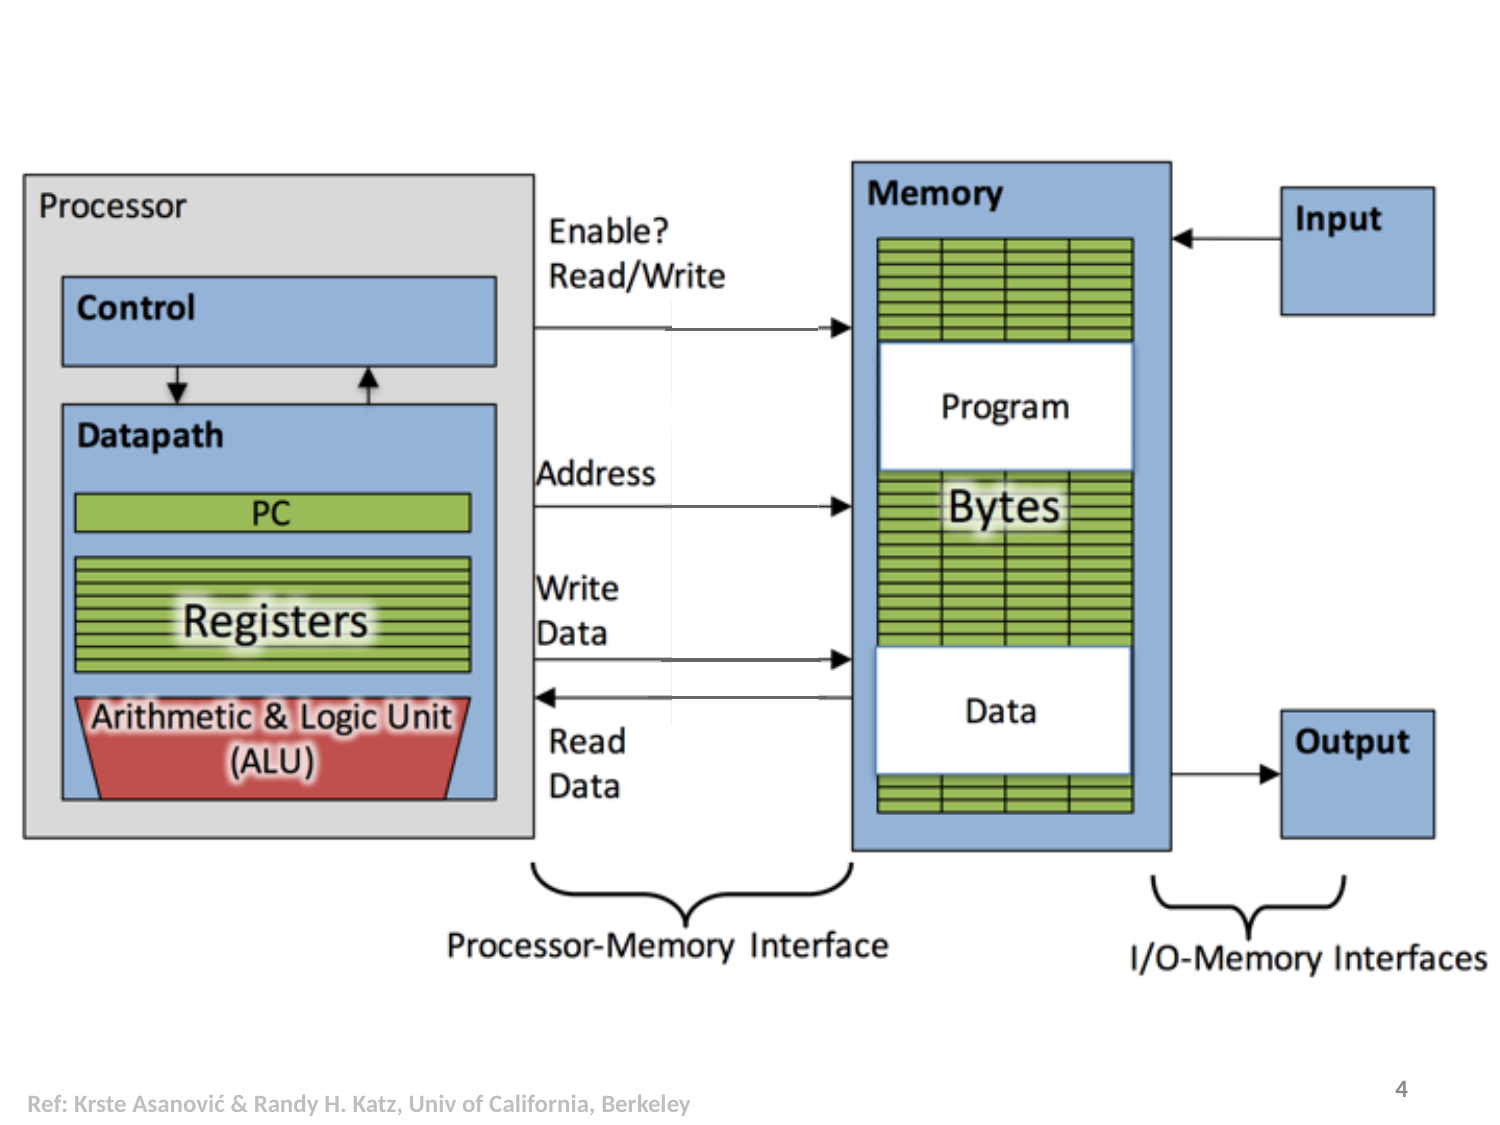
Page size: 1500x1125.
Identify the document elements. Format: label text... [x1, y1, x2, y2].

picture [0, 145, 1500, 980]
text_box Ref: Krste Asanović & Randy H. Katz, Univ of California, Berkeley [5, 1072, 720, 1125]
